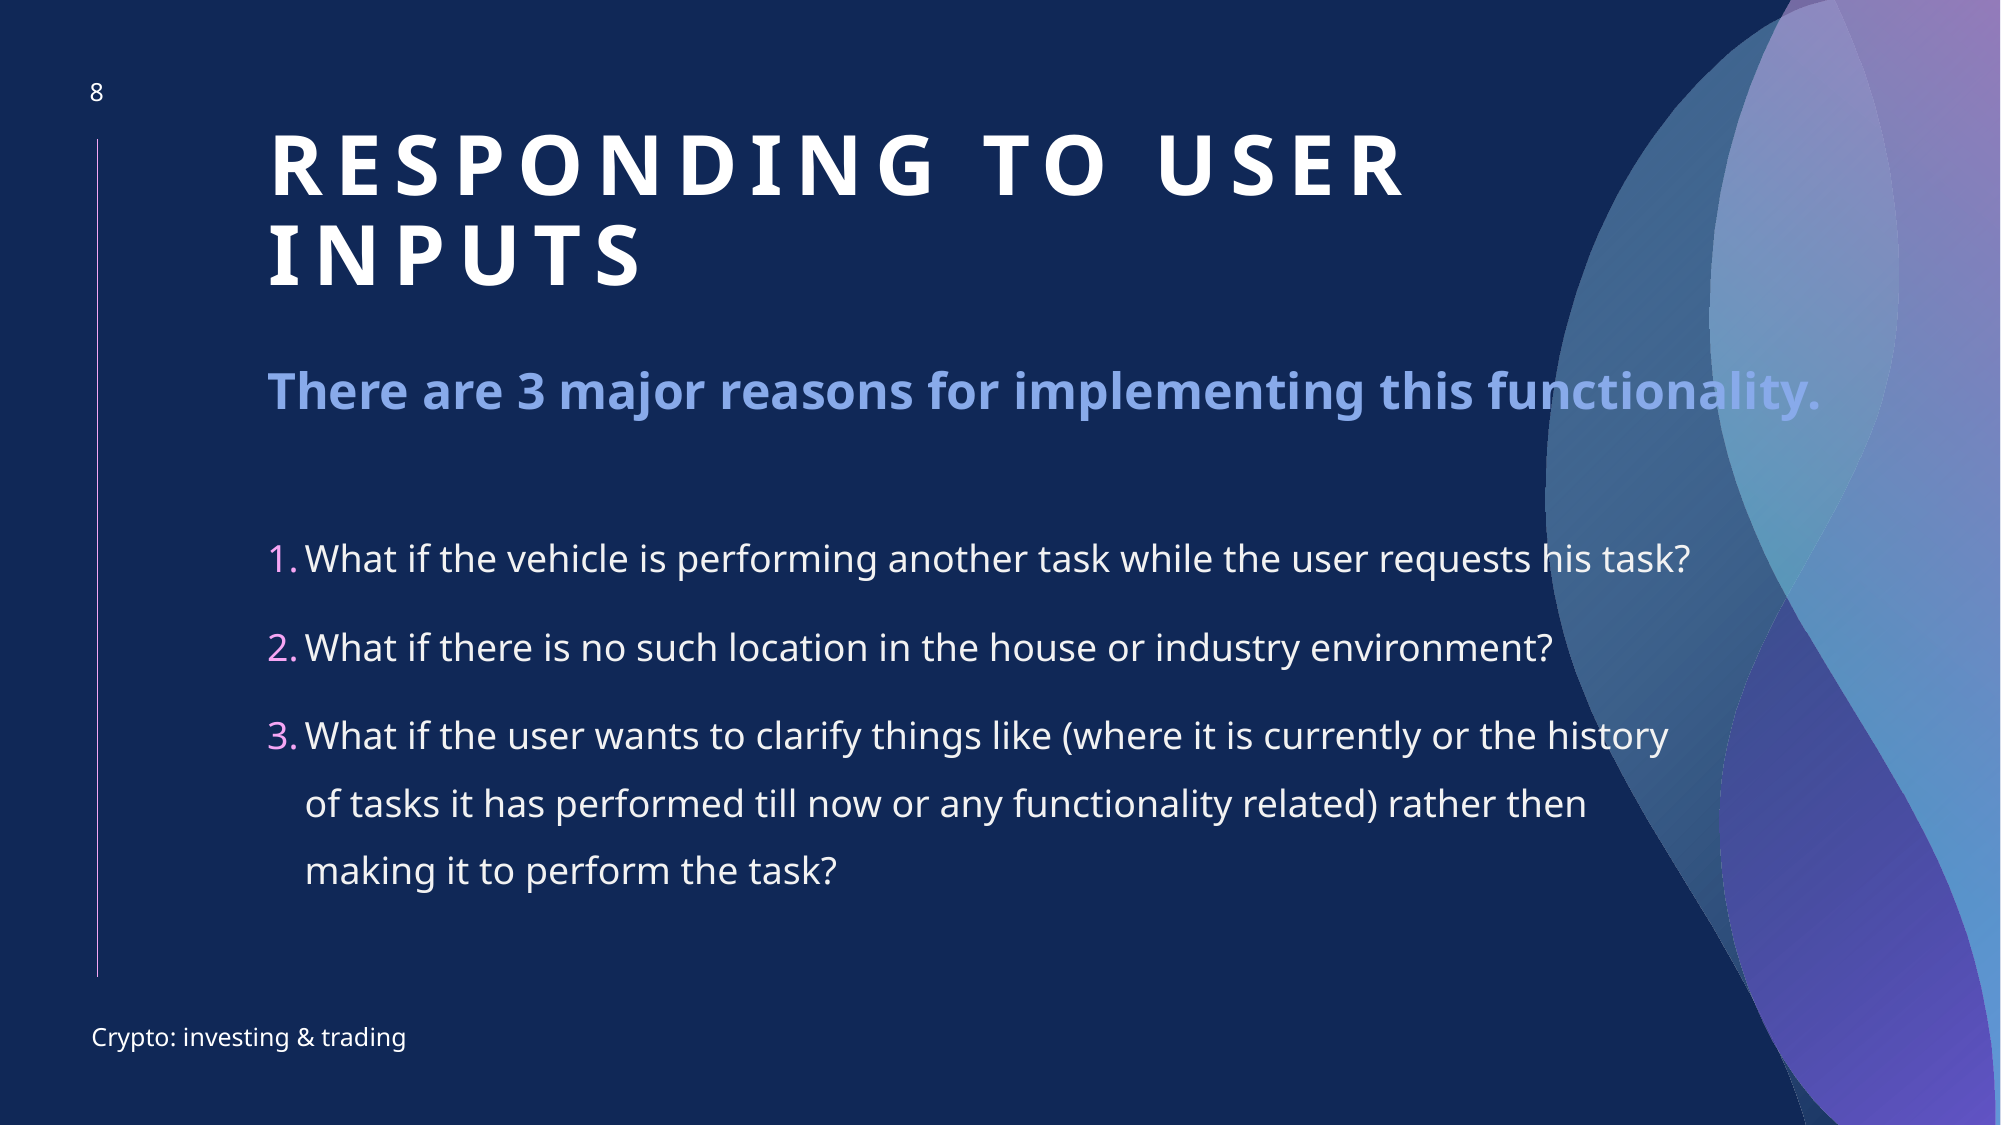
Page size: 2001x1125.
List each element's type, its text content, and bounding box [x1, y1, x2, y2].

footer Crypto: investing & trading [76, 1015, 459, 1061]
title Responding to user Inputs [253, 135, 1710, 311]
list What if the vehicle is performing another task while the user requests his task? What if there is no such location in the house or industry environment? What if the user wants to clarify things like (where it is currently or the history of tasks it has performed till now or any functionality related) rather then making it to perform the task? [251, 505, 1710, 929]
list There are 3 major reasons for implementing this functionality. [251, 358, 1857, 440]
slide_number 8 [53, 67, 140, 119]
